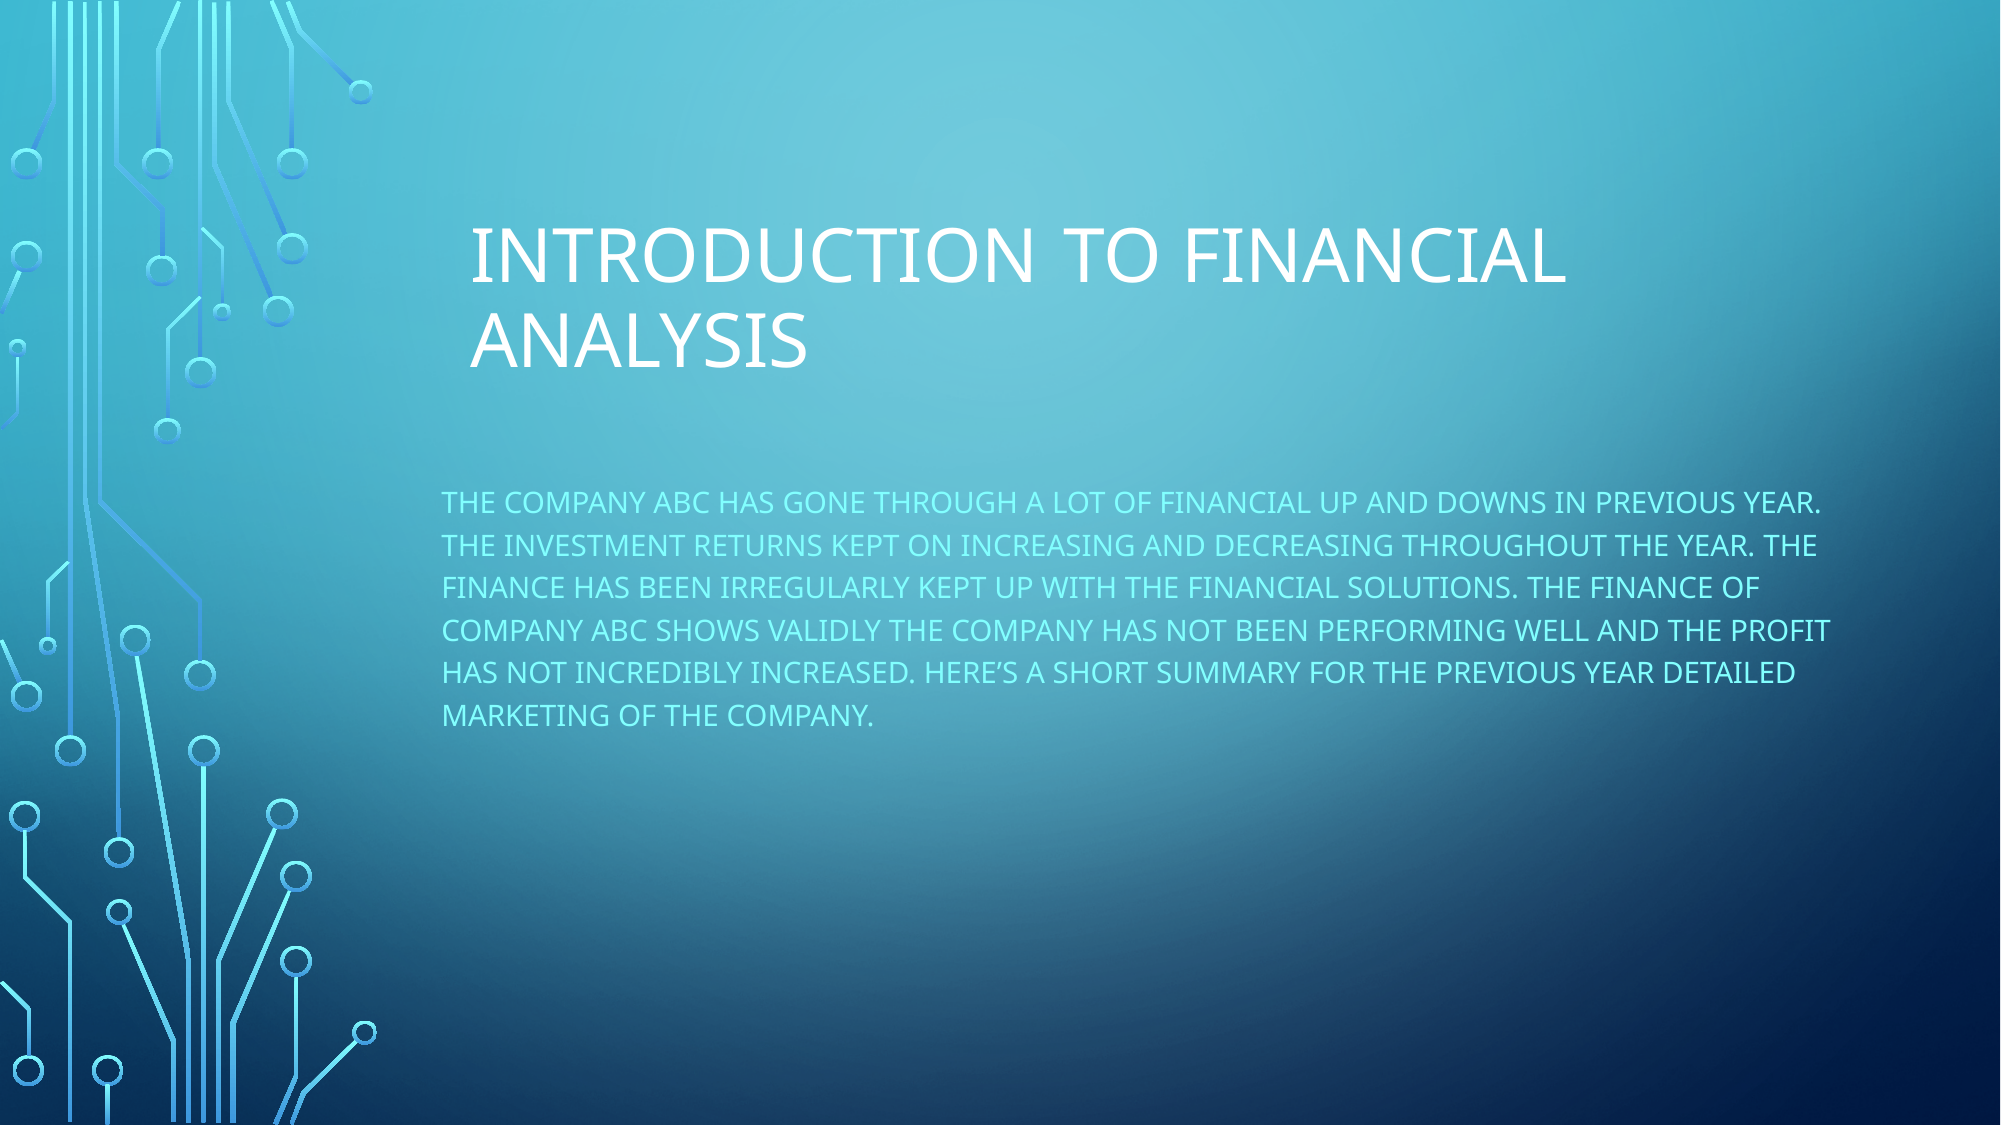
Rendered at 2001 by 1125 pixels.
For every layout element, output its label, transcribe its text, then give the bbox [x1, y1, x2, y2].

title Introduction to financial analysis [455, 166, 1898, 392]
subtitle The company ABC has gone through a lot of financial up and downs in previous year. The investment returns kept on increasing and decreasing throughout the year. The finance has been irregularly kept up with the financial solutions. The finance of company ABC shows validly the company has not been performing well and the profit has not incredibly increased. Here’s a short summary for the previous year detailed marketing of the company. [426, 469, 1869, 742]
